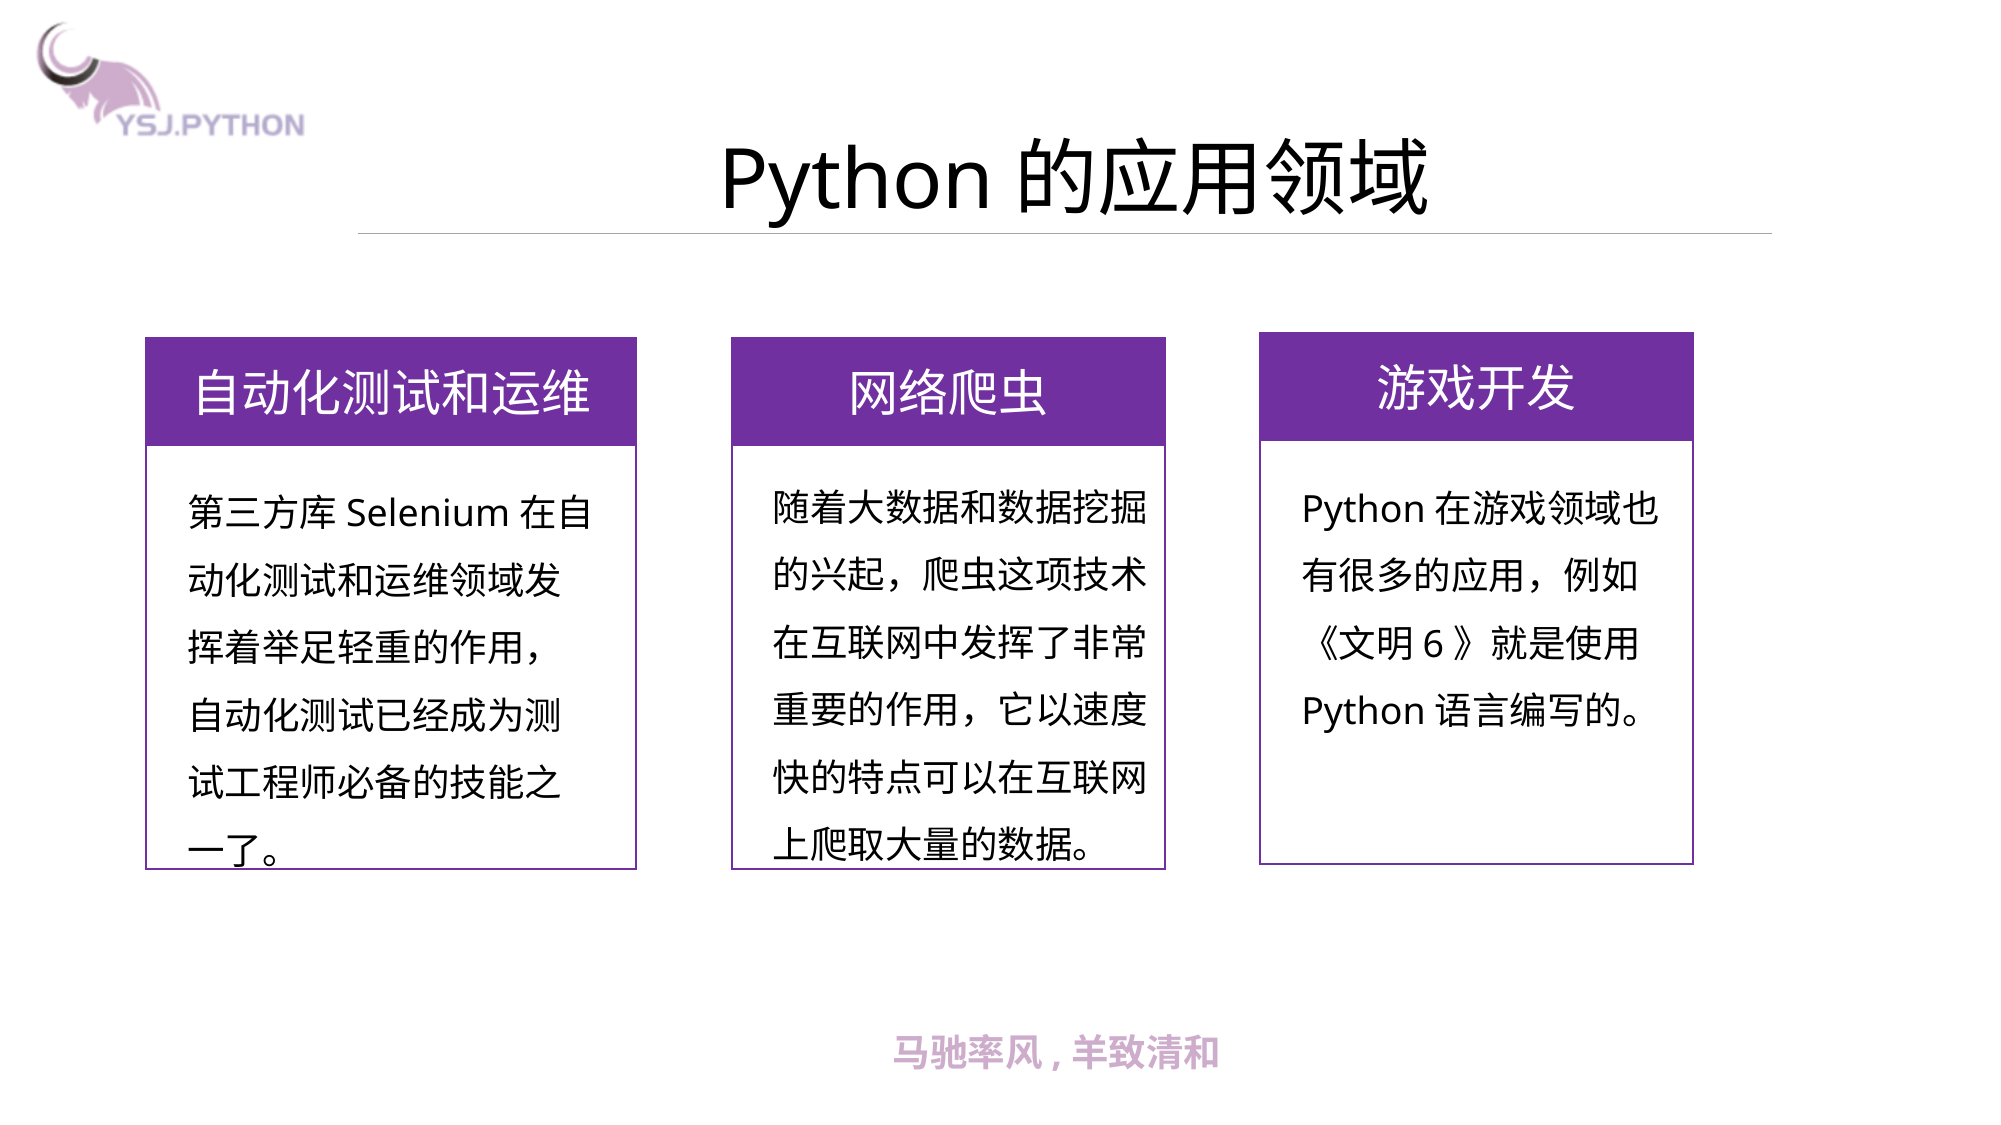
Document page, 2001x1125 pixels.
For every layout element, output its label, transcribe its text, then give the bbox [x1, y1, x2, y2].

text_box Python的应用领域 [703, 117, 1446, 233]
text_box [145, 446, 637, 870]
text_box 第三方库Selenium在自动化测试和运维领域发挥着举足轻重的作用，自动化测试已经成为测试工程师必备的技能之一了。 [172, 459, 612, 879]
text_box Python在游戏领域也有很多的应用，例如《文明6》就是使用Python语言编写的。 [1286, 454, 1694, 740]
text_box 自动化测试和运维 [145, 337, 637, 446]
text_box 马驰率风,羊致清和 [877, 1021, 1305, 1082]
text_box 游戏开发 [1259, 332, 1694, 441]
text_box 网络爬虫 [731, 337, 1166, 446]
text_box [731, 446, 1166, 870]
text_box 随着大数据和数据挖掘的兴起，爬虫这项技术在互联网中发挥了非常重要的作用，它以速度快的特点可以在互联网上爬取大量的数据。 [758, 453, 1165, 874]
picture [0, 0, 346, 159]
text_box [1259, 441, 1694, 865]
